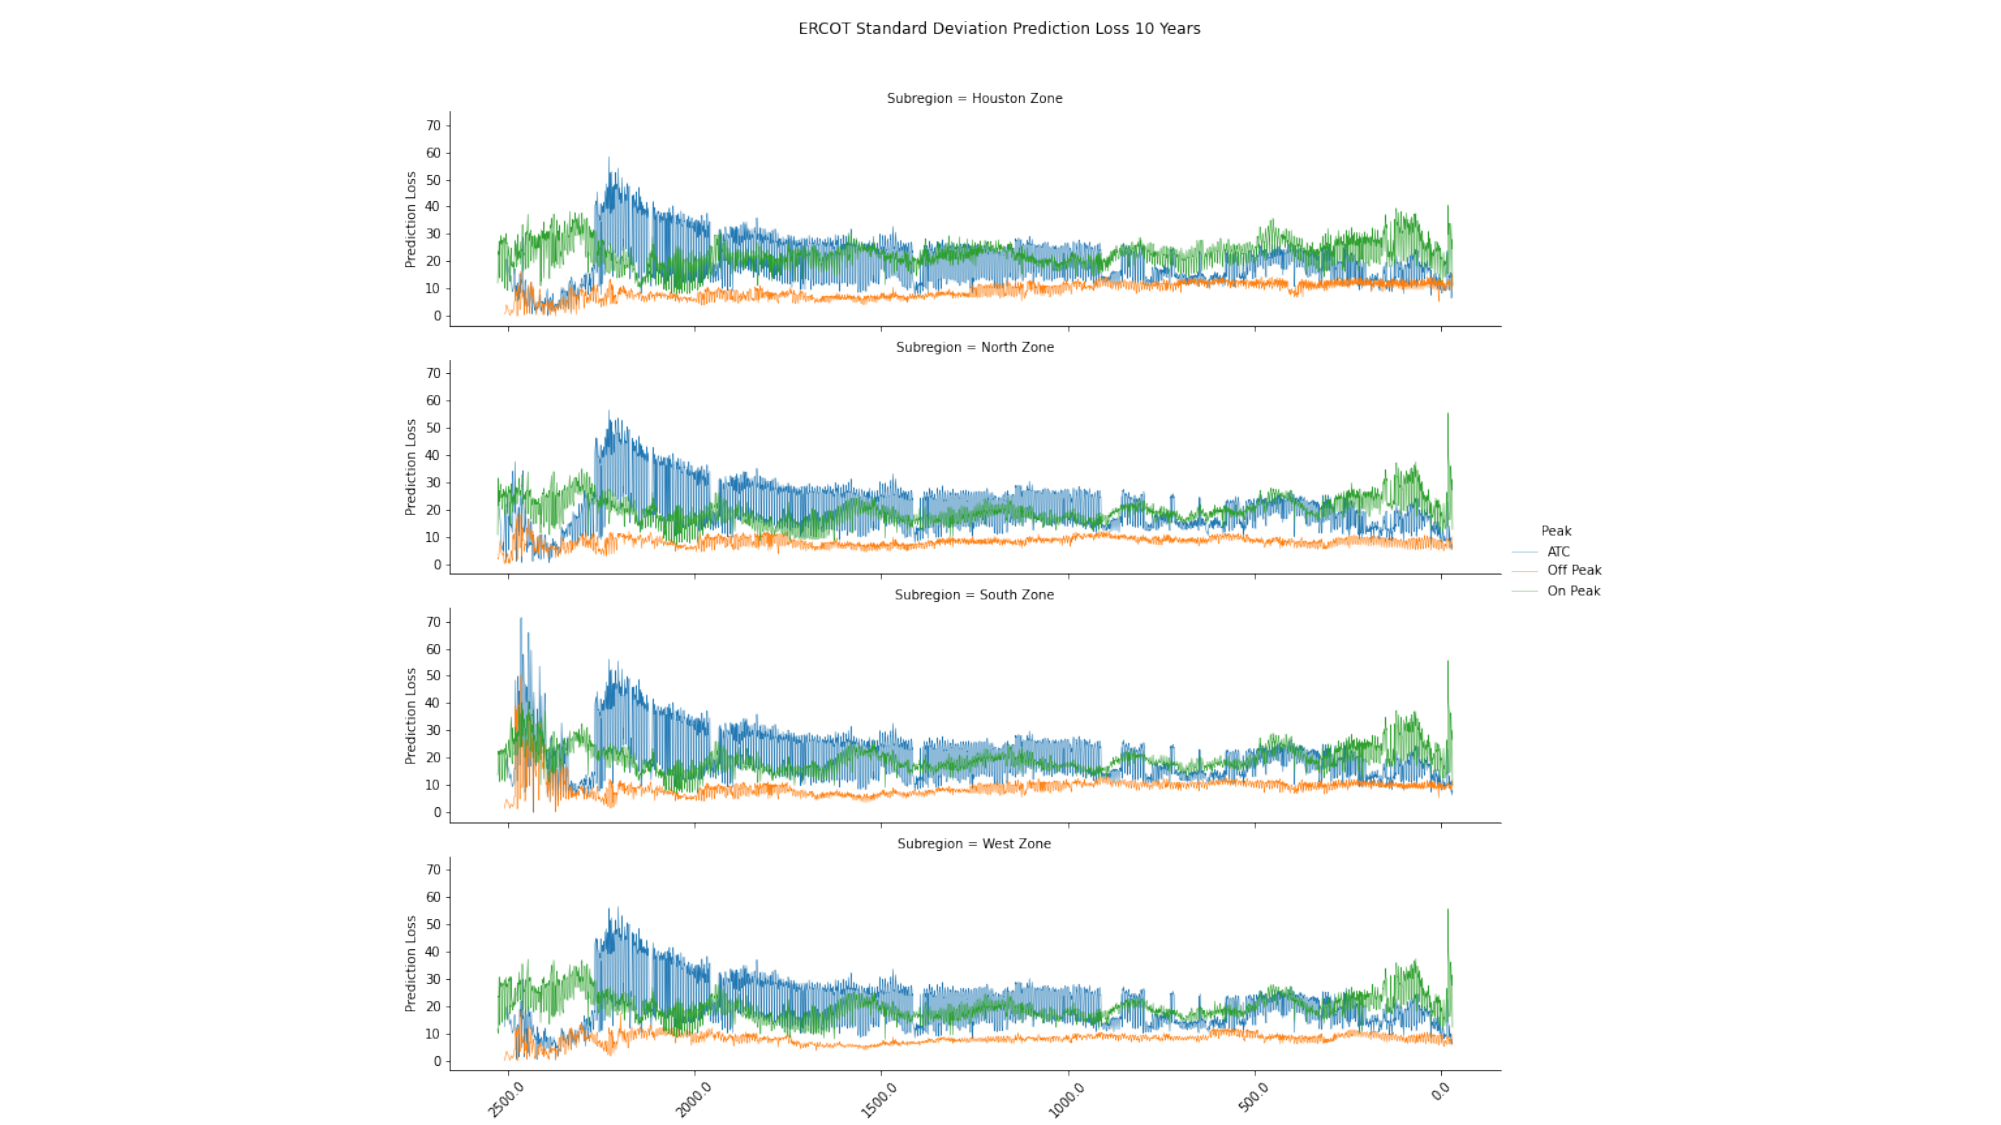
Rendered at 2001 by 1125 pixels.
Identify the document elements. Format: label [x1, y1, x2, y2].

picture [387, 0, 1613, 1125]
